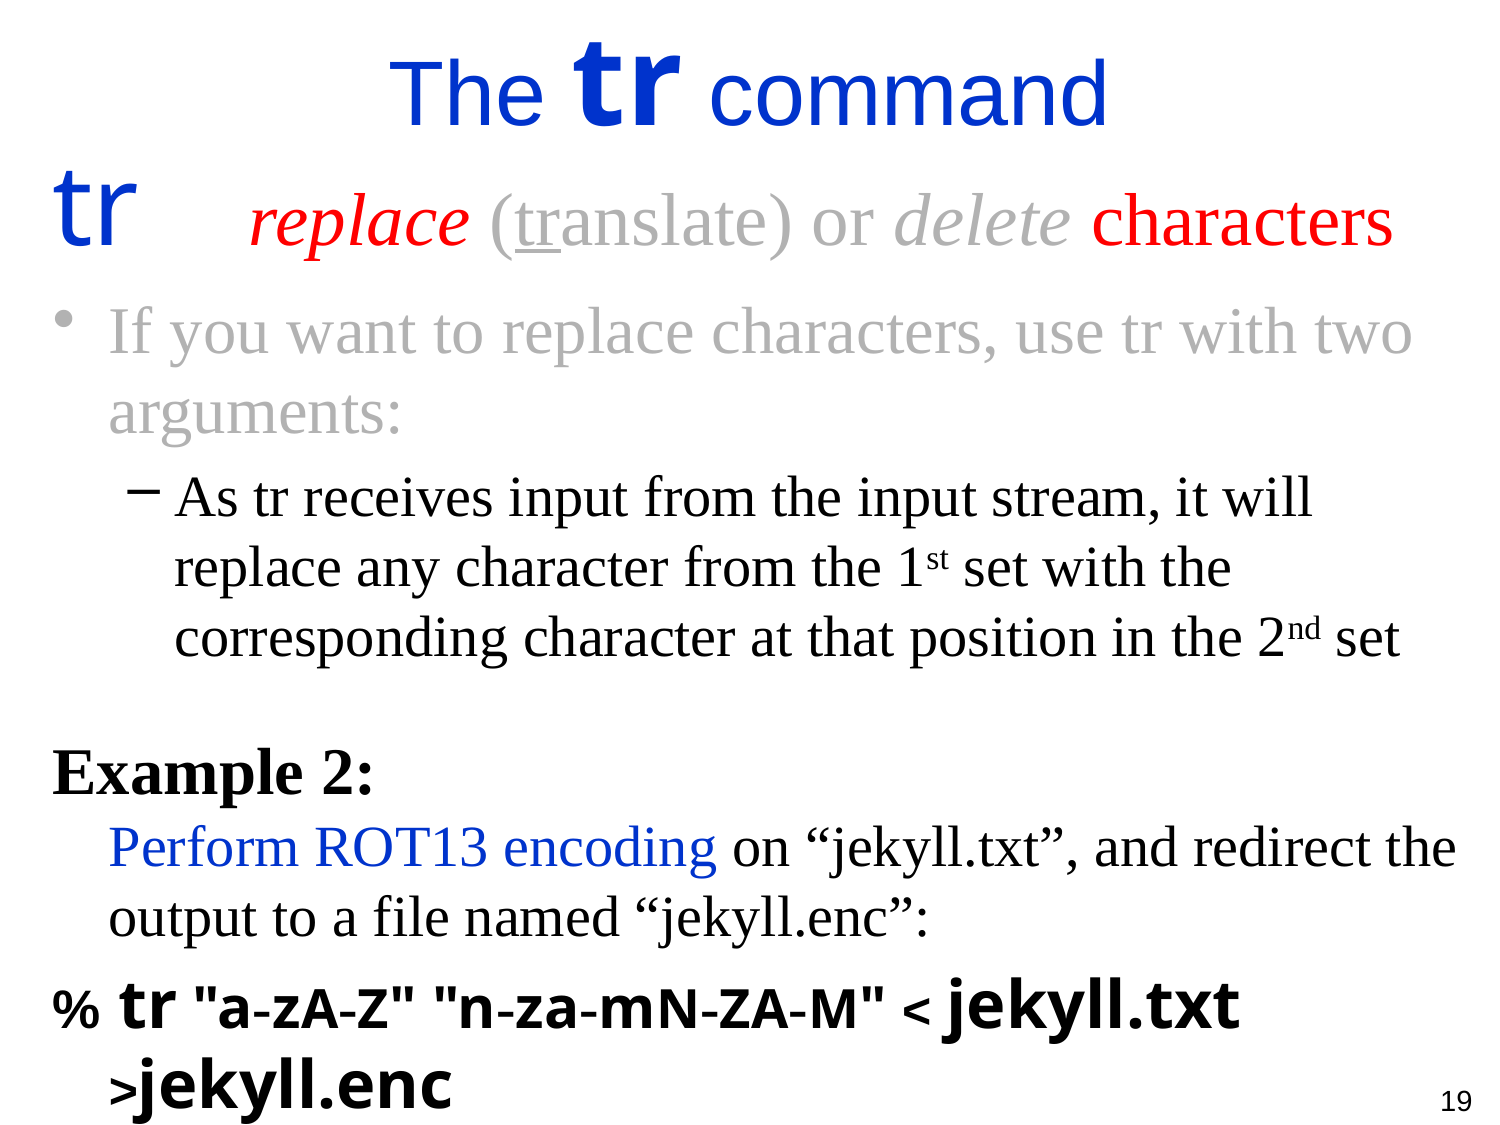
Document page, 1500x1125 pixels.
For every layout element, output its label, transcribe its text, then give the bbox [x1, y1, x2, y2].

list tr replace (translate) or delete characters If you want to replace characters, use tr with two arguments: As tr receives input from the input stream, it will replace any character from the 1st set with the corresponding character at that position in the 2nd set Example 2: Perform ROT13 encoding on “jekyll.txt”, and redirect the output to a file named “jekyll.enc”: % tr "a-zA-Z" "n-za-mN-ZA-M" < jekyll.txt >jekyll.enc [37, 124, 1500, 1125]
text_box The tr command [74, 0, 1425, 150]
text_box 19 [1412, 1074, 1488, 1125]
